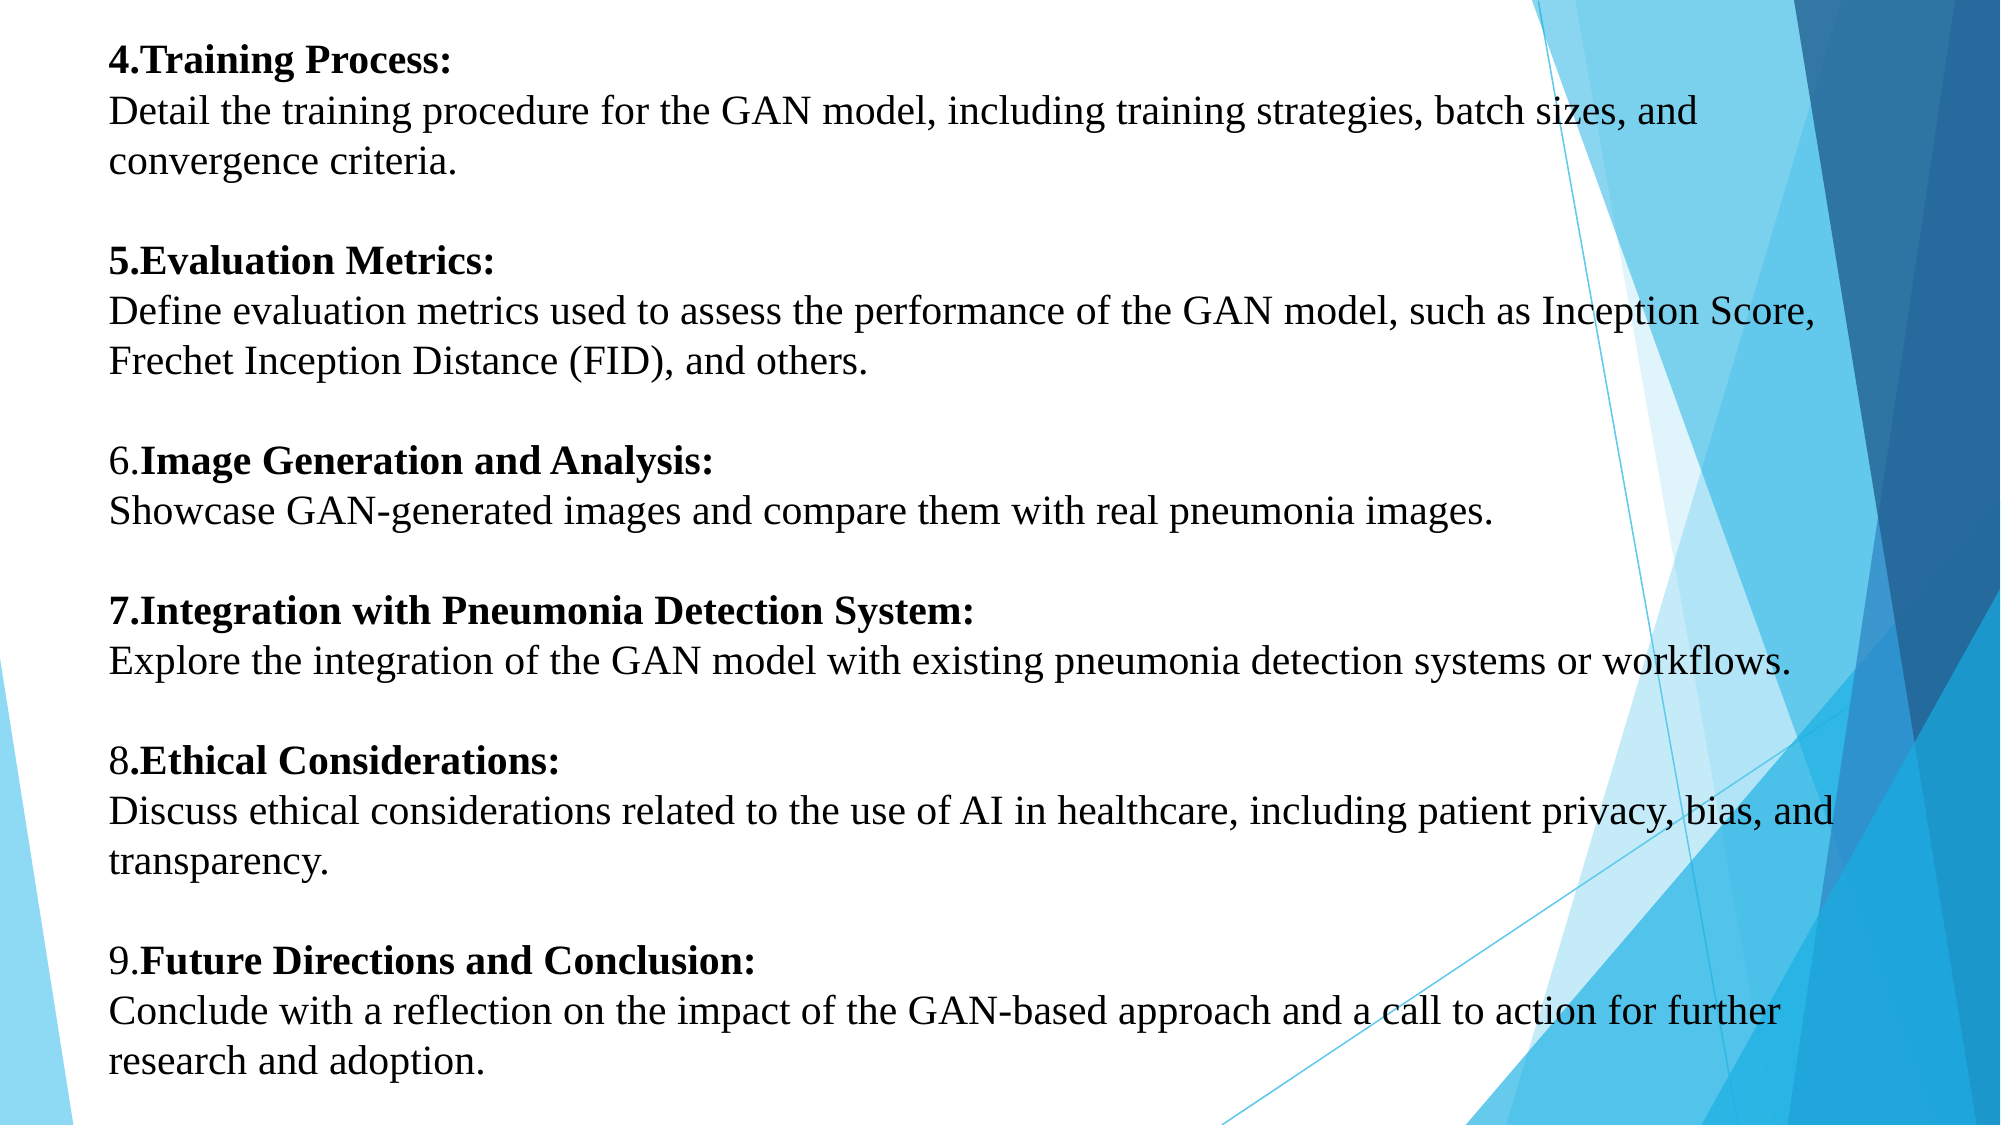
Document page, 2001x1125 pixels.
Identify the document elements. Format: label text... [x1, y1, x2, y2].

text_box 4.Training Process: Detail the training procedure for the GAN model, including training strategies, batch sizes, and convergence criteria. 5.Evaluation Metrics: Define evaluation metrics used to assess the performance of the GAN model, such as Inception Score, Frechet Inception Distance (FID), and others. 6.Image Generation and Analysis: Showcase GAN-generated images and compare them with real pneumonia images. 7.Integration with Pneumonia Detection System: Explore the integration of the GAN model with existing pneumonia detection systems or workflows. 8.Ethical Considerations: Discuss ethical considerations related to the use of AI in healthcare, including patient privacy, bias, and transparency. 9.Future Directions and Conclusion: Conclude with a reflection on the impact of the GAN-based approach and a call to action for further research and adoption. [93, 24, 1907, 1091]
